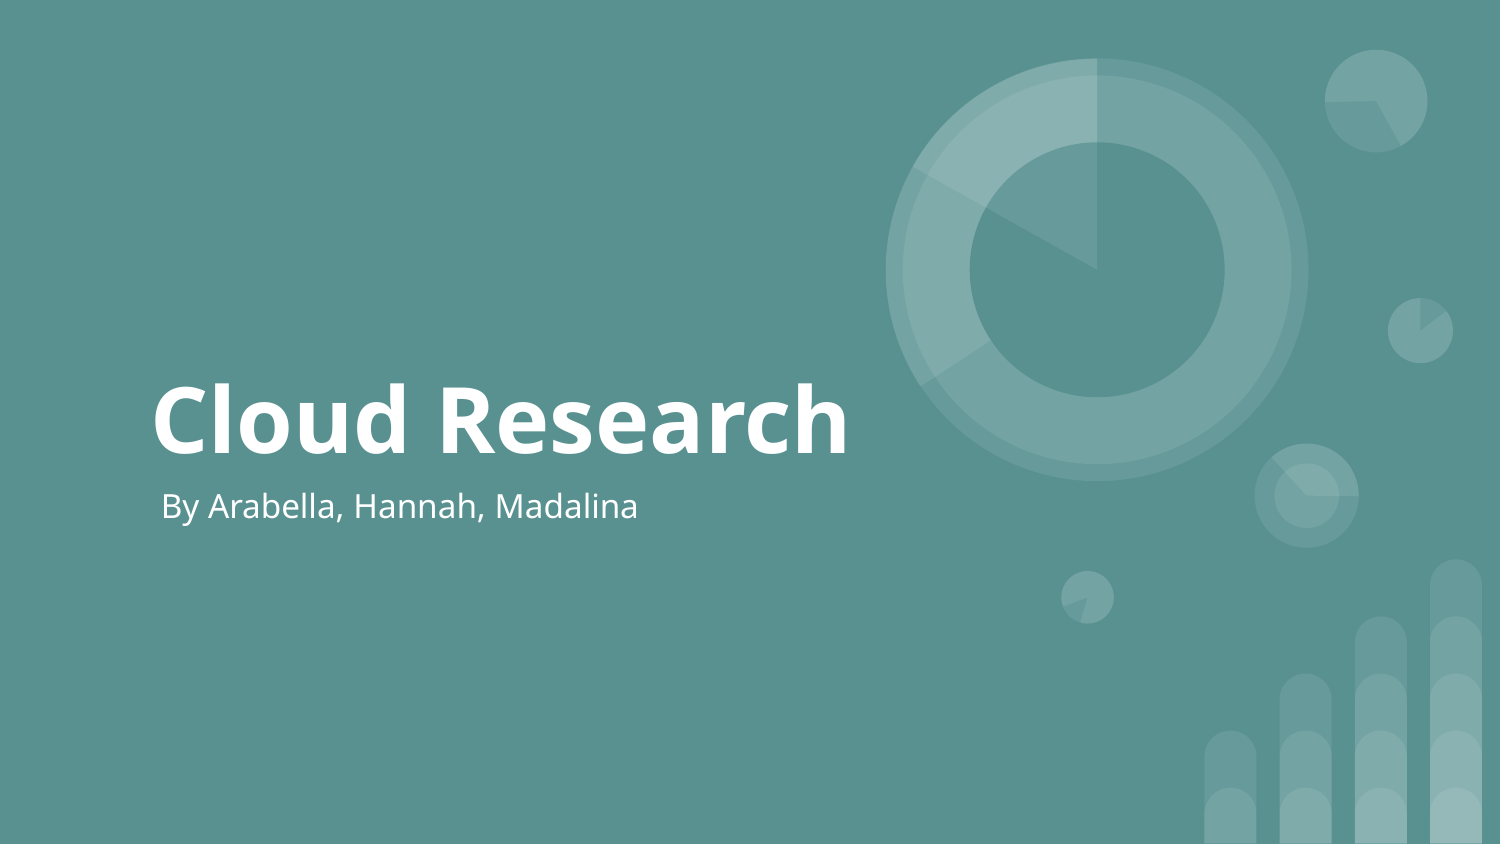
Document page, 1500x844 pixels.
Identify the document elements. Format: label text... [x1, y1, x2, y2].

subtitle By Arabella, Hannah, Madalina [145, 467, 847, 556]
title Cloud Research [135, 264, 941, 572]
